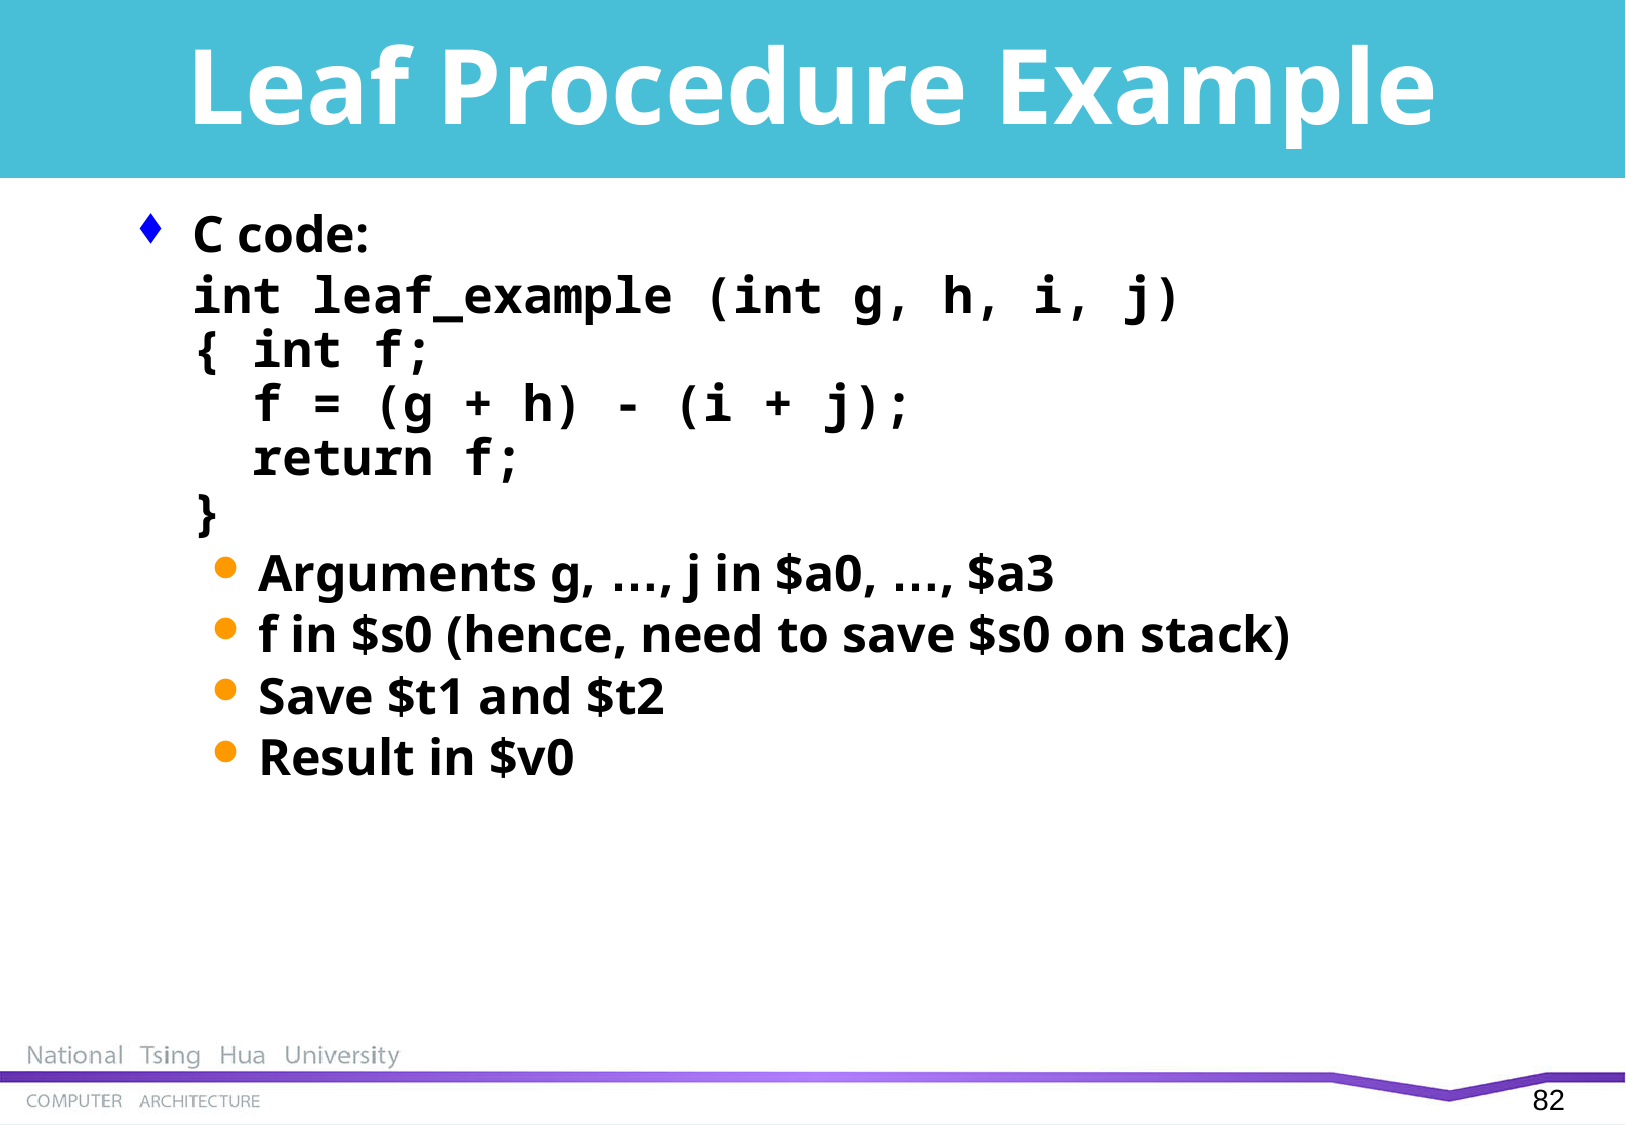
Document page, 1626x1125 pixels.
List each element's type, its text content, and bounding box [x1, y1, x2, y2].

slide_number 81 [1241, 1060, 1581, 1125]
picture [0, 0, 1626, 1125]
list C code: int leaf_example (int g, h, i, j) { int f; f = (g + h) - (i + j); return f; } Arguments g, …, j in $a0, …, $a3 f in $s0 (hence, need to save $s0 on stack) Save $t1 and $t2 Result in $v0 [121, 202, 1504, 1036]
title Leaf Procedure Example [121, 19, 1504, 167]
